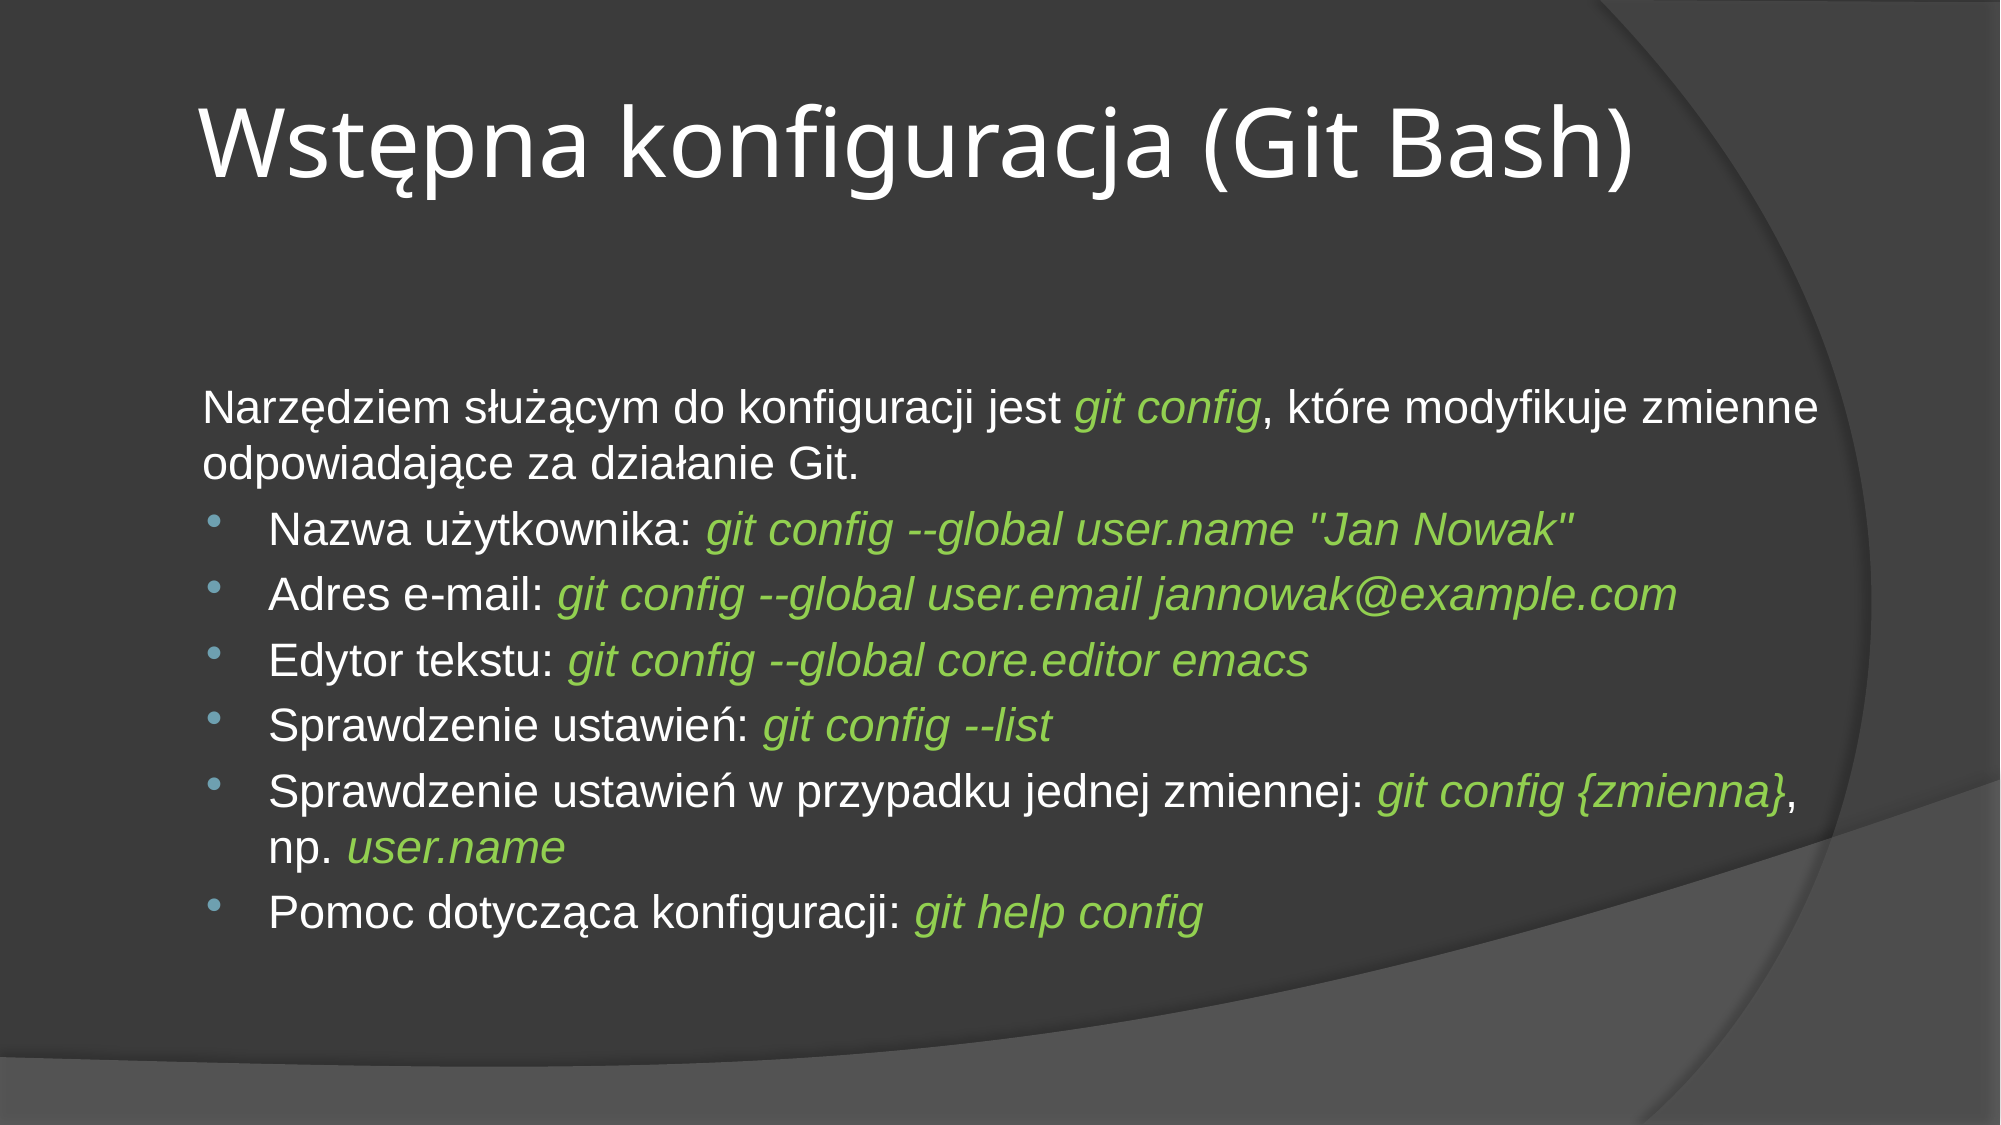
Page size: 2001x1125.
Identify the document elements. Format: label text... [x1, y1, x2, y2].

list Narzędziem służącym do konfiguracji jest git config, które modyfikuje zmienne odpowiadające za działanie Git. Nazwa użytkownika: git config --global user.name "Jan Nowak" Adres e-mail: git config --global user.email jannowak@example.com Edytor tekstu: git config --global core.editor emacs Sprawdzenie ustawień: git config --list Sprawdzenie ustawień w przypadku jednej zmiennej: git config {zmienna}, np. user.name Pomoc dotycząca konfiguracji: git help config [187, 369, 1870, 950]
title Wstępna konfiguracja (Git Bash) [99, 45, 1734, 233]
